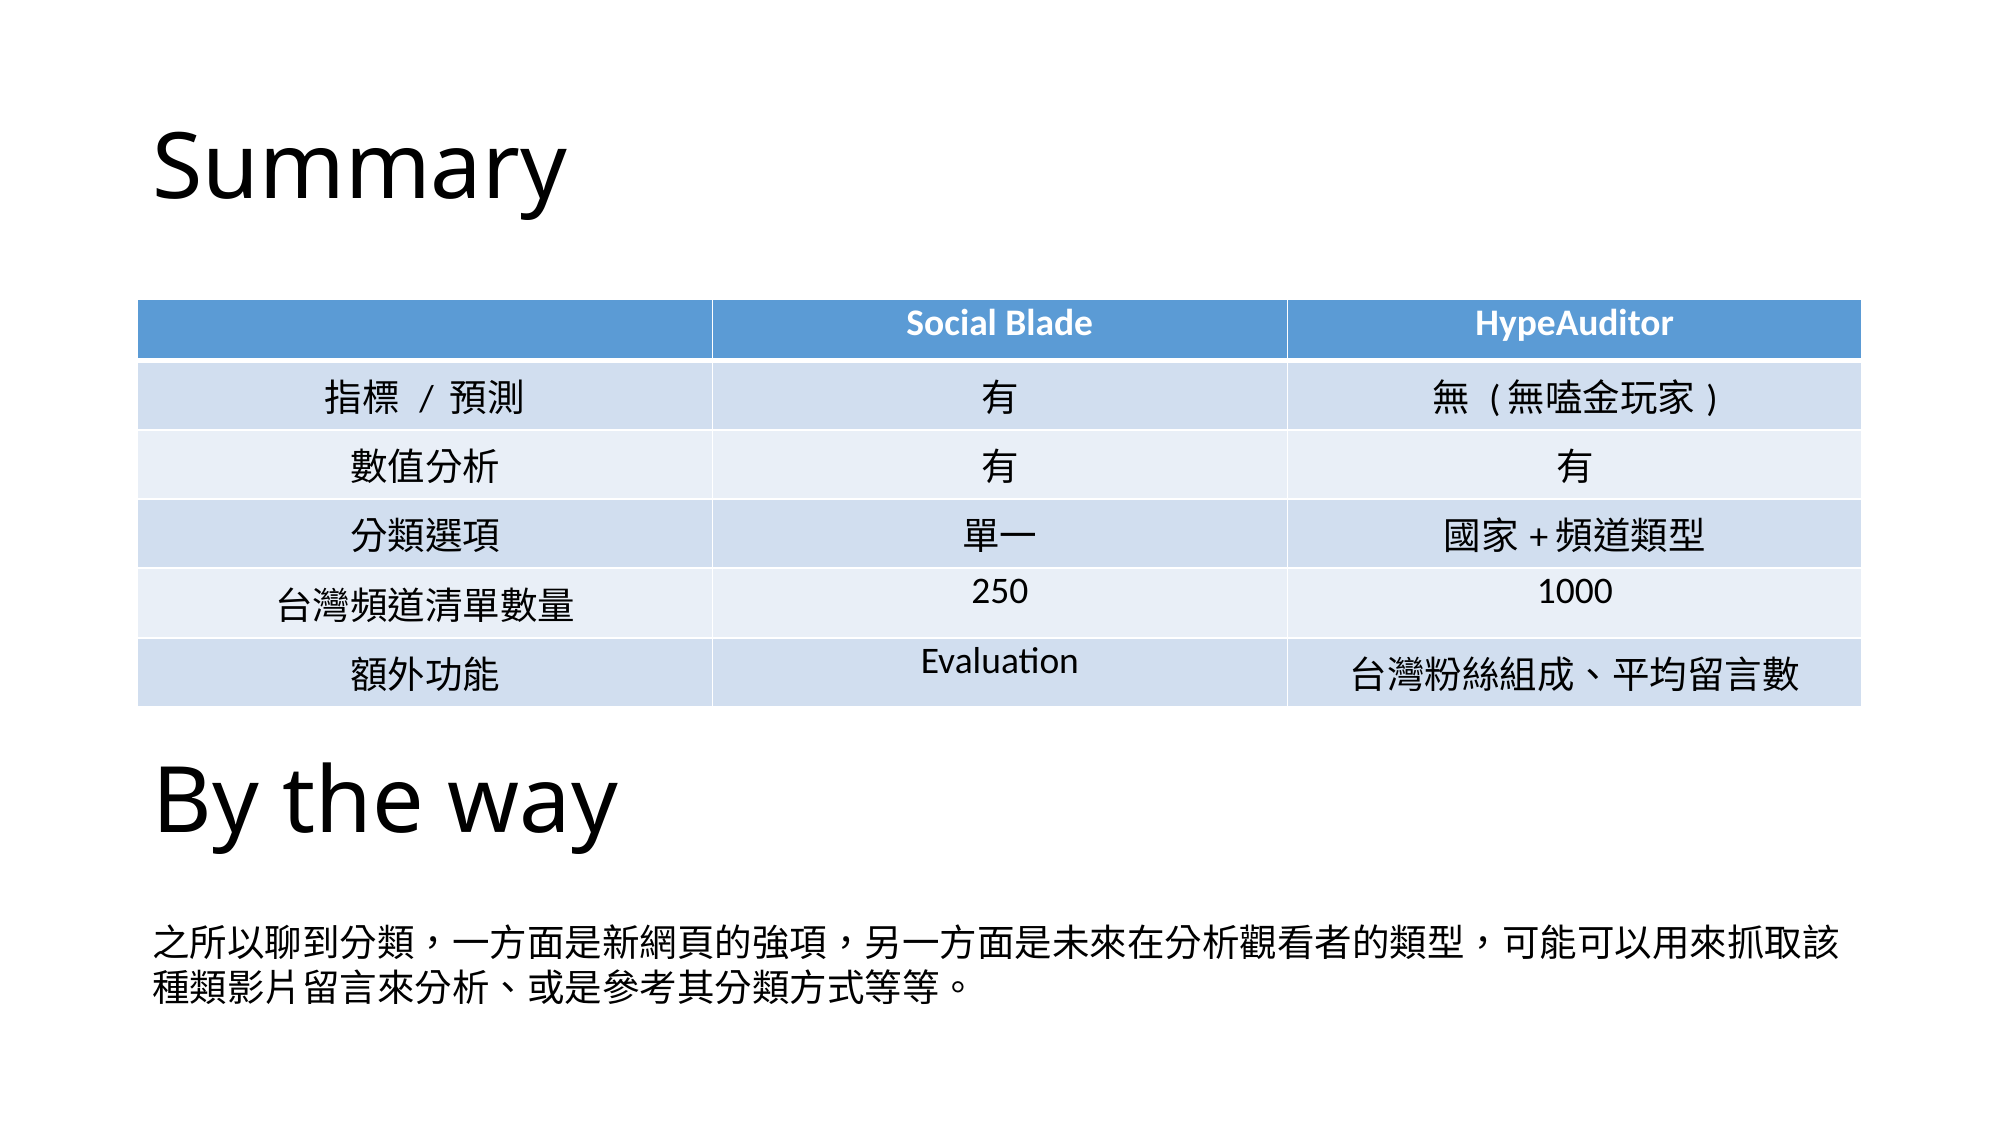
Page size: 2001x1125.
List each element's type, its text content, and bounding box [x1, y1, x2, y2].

table_header HypeAuditor [1288, 300, 1861, 358]
table_cell 額外功能 [138, 639, 712, 694]
table_header [138, 300, 712, 358]
table_cell 台灣粉絲組成、平均留言數 [1288, 639, 1861, 694]
table_cell 國家+頻道類型 [1288, 500, 1861, 567]
table_cell Evaluation [713, 639, 1287, 694]
table_cell 有 [713, 363, 1287, 429]
table_header Social Blade [713, 300, 1287, 358]
table_cell 台灣頻道清單數量 [138, 569, 712, 637]
text_box 之所以聊到分類，一方面是新網頁的強項，另一方面是未來在分析觀看者的類型，可能可以用來抓取該種類影片留言來分析、或是參考其分類方式等等。 [137, 912, 1863, 1017]
table_cell 250 [713, 569, 1287, 637]
table_cell 有 [713, 431, 1287, 498]
text_box By the way [137, 694, 1863, 912]
table_cell 無 (無嗑金玩家) [1288, 363, 1861, 429]
table_cell 單一 [713, 500, 1287, 567]
table_cell 數值分析 [138, 431, 712, 498]
table_cell 指標 / 預測 [138, 363, 712, 429]
table_cell 有 [1288, 431, 1861, 498]
table_cell 1000 [1288, 569, 1861, 637]
table_cell 分類選項 [138, 500, 712, 567]
title Summary [137, 59, 1863, 278]
